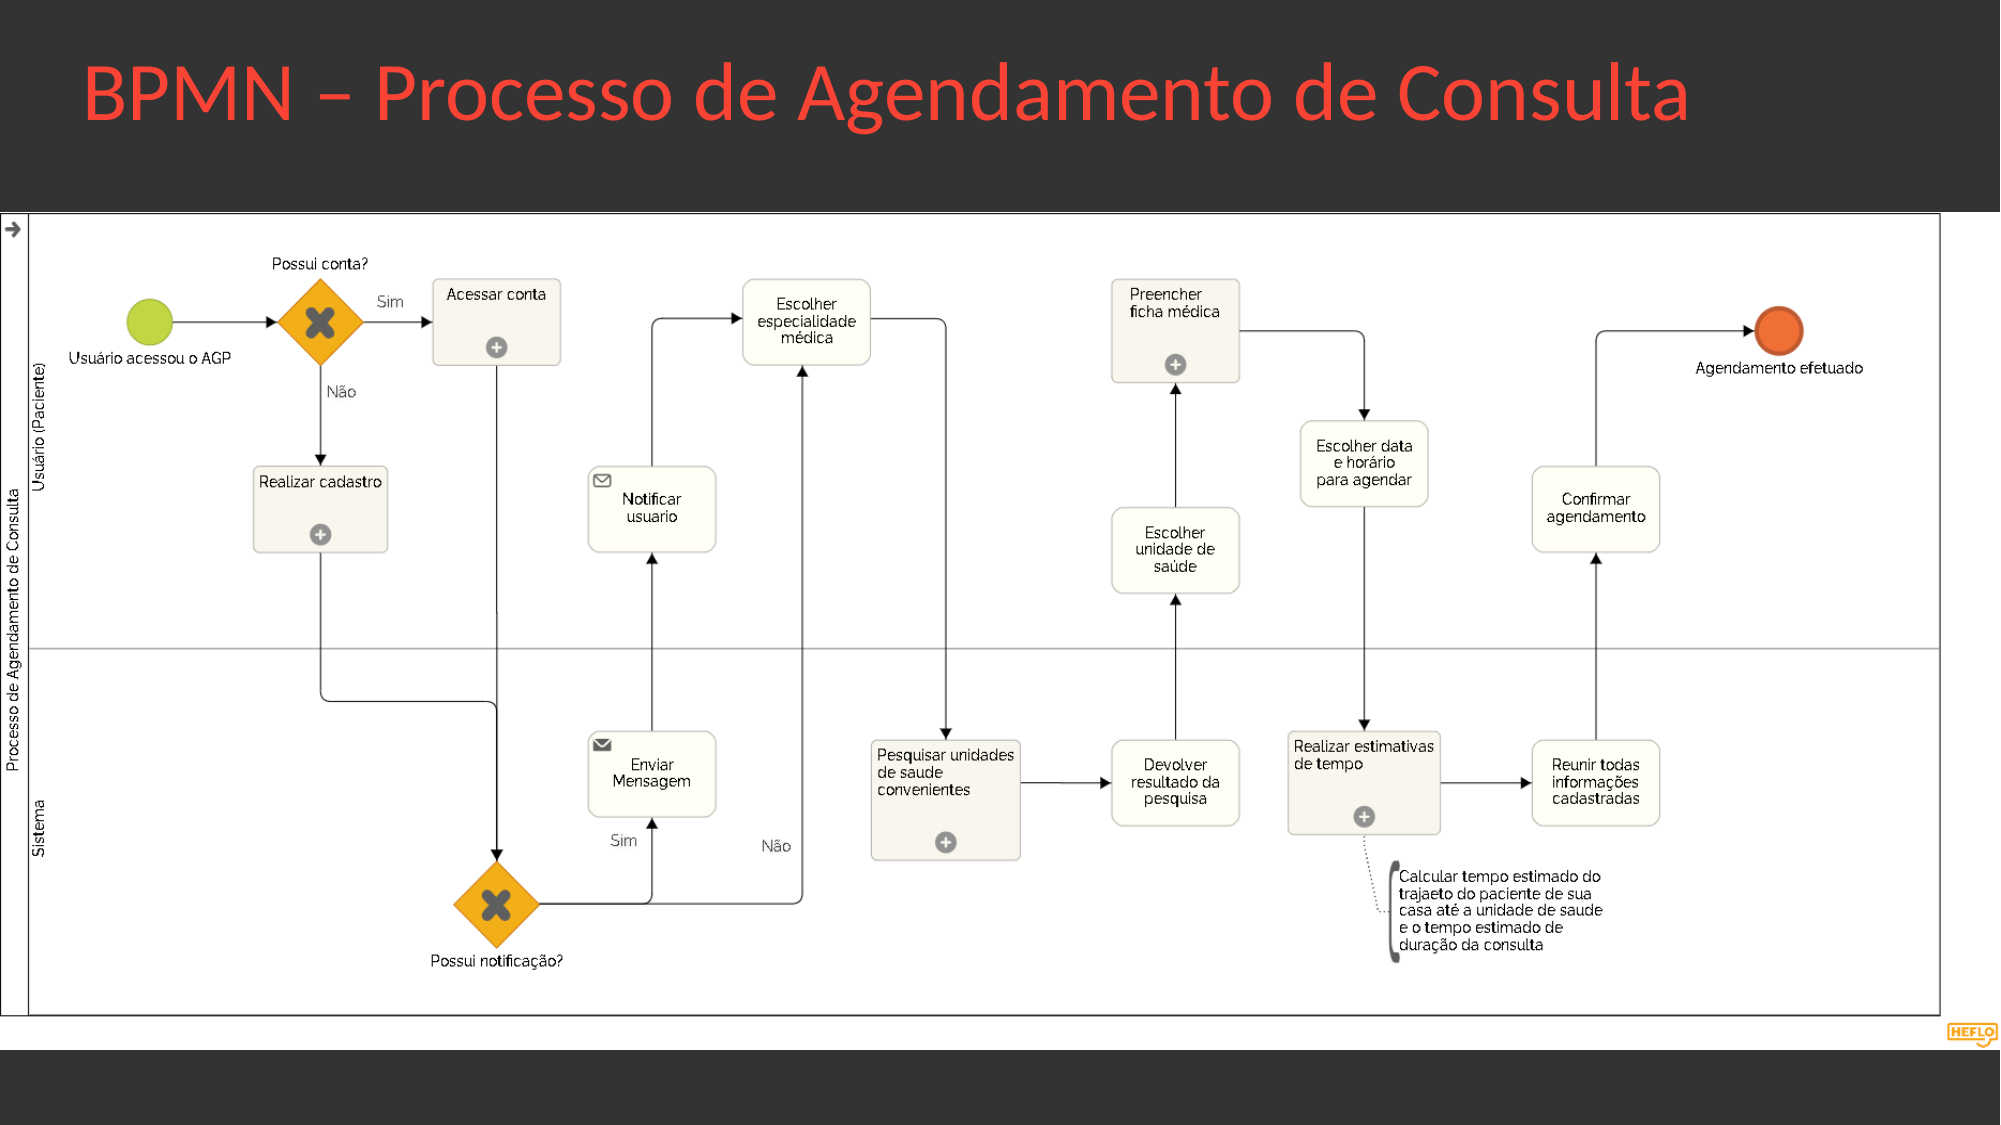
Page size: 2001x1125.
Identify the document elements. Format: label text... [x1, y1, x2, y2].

text_box BPMN – Processo de Agendamento de Consulta [67, 29, 1749, 145]
picture [0, 212, 2000, 1050]
